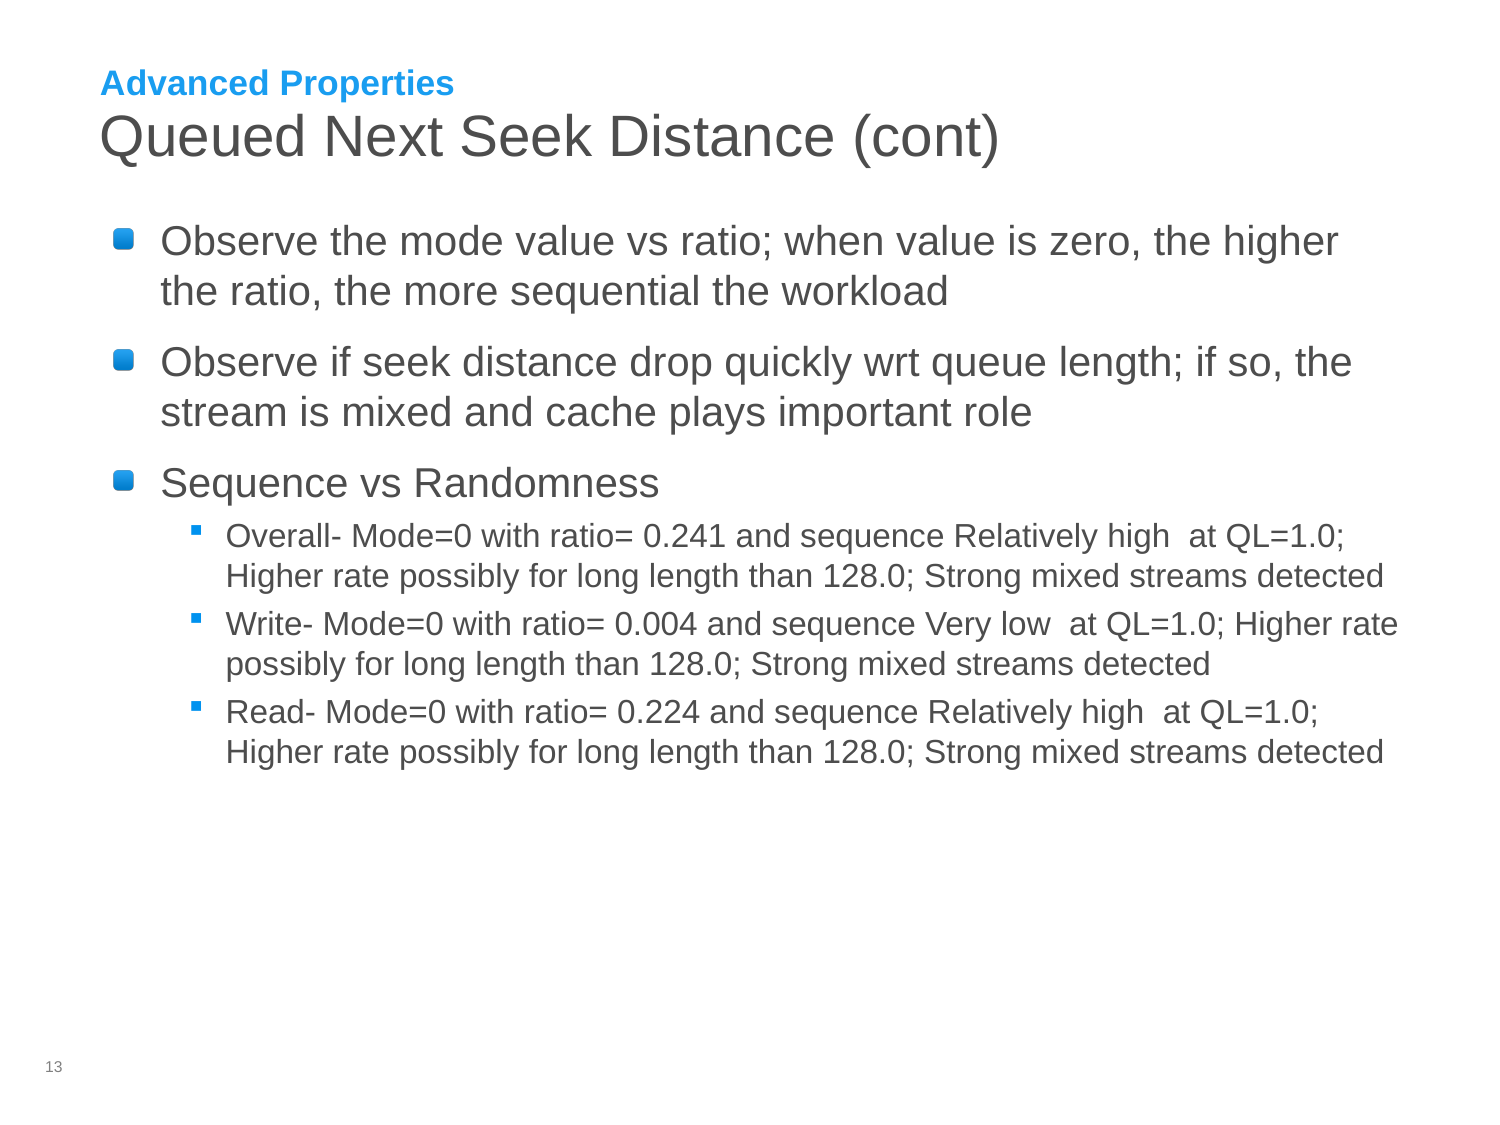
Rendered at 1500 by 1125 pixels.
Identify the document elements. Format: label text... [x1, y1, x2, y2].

list Observe the mode value vs ratio; when value is zero, the higher the ratio, the more sequential the workload Observe if seek distance drop quickly wrt queue length; if so, the stream is mixed and cache plays important role Sequence vs Randomness Overall- Mode=0 with ratio= 0.241 and sequence Relatively high at QL=1.0; Higher rate possibly for long length than 128.0; Strong mixed streams detected Write- Mode=0 with ratio= 0.004 and sequence Very low at QL=1.0; Higher rate possibly for long length than 128.0; Strong mixed streams detected Read- Mode=0 with ratio= 0.224 and sequence Relatively high at QL=1.0; Higher rate possibly for long length than 128.0; Strong mixed streams detected [98, 206, 1422, 962]
picture [113, 349, 134, 371]
picture [113, 470, 134, 491]
list Advanced Properties [99, 38, 1422, 104]
picture [113, 228, 134, 250]
title Queued Next Seek Distance (cont) [99, 105, 1422, 194]
